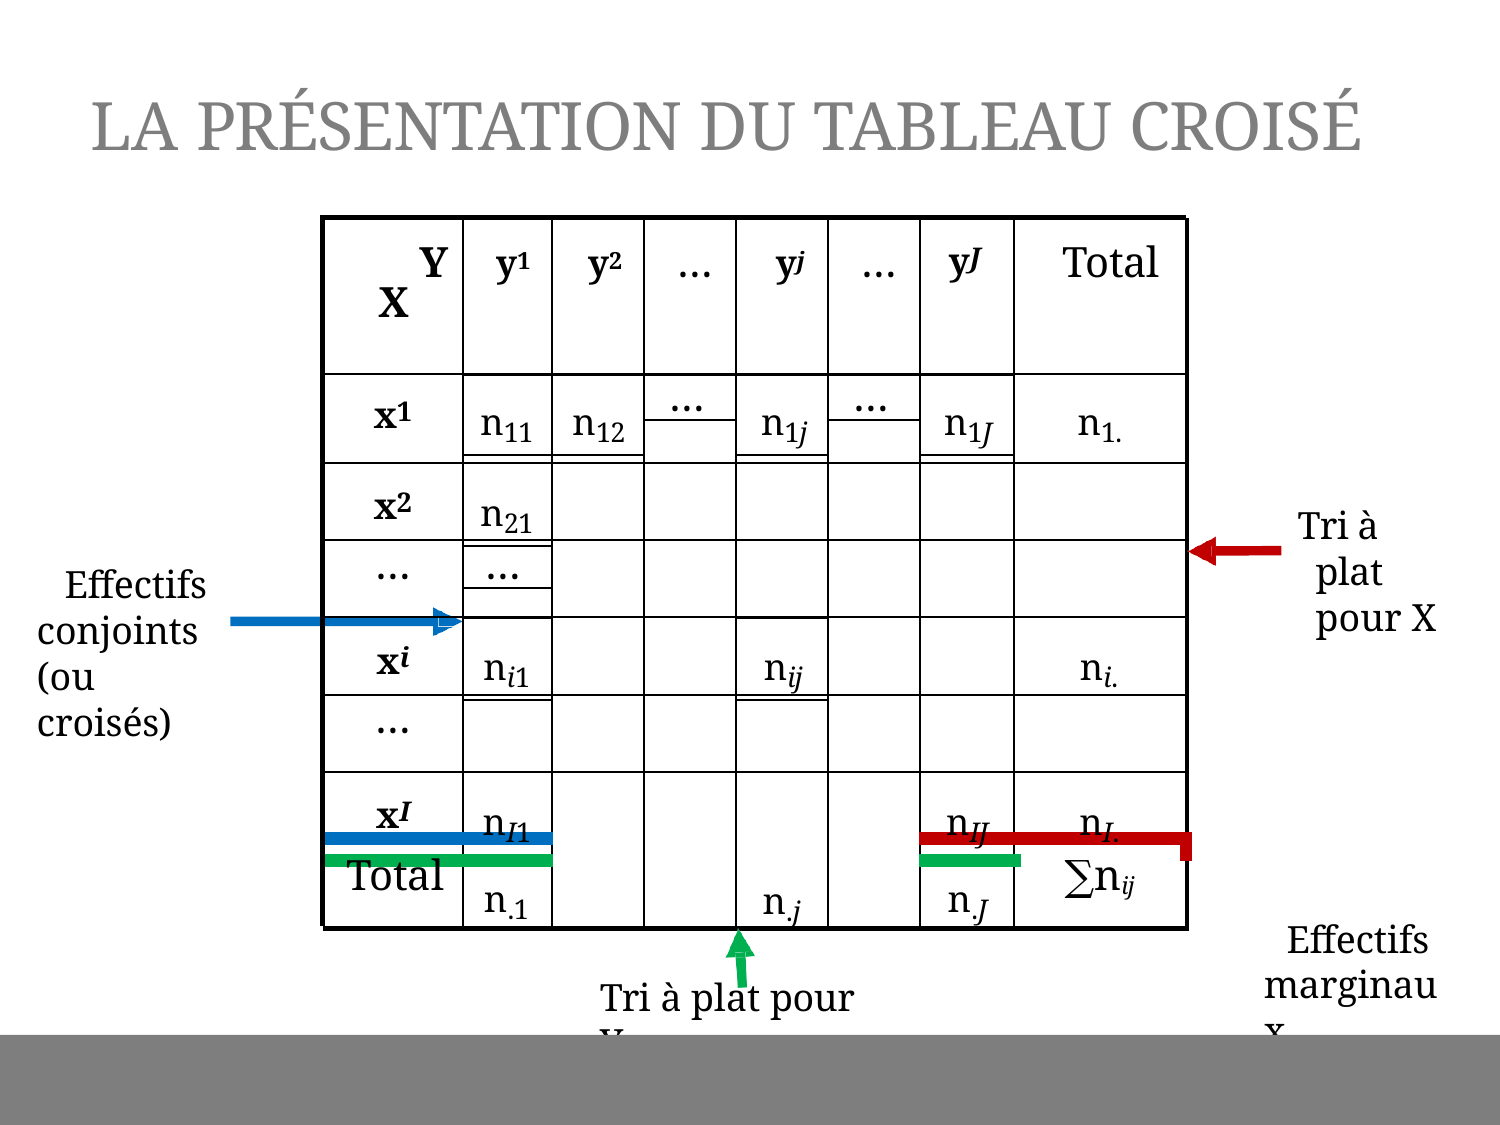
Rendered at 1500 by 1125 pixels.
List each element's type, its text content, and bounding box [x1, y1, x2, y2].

text_box n.1 [459, 854, 556, 932]
text_box n.J [941, 854, 994, 932]
text_box Effectifs conjoints (ou croisés) [34, 559, 227, 744]
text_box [229, 606, 314, 636]
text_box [1186, 536, 1282, 566]
text_box Effectifs marginaux [1261, 913, 1446, 1034]
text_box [319, 215, 1193, 845]
text_box n.j [733, 857, 832, 935]
title LA PRÉSENTATION DU TABLEAU CROISÉ [88, 20, 1412, 272]
text_box [0, 1034, 1500, 1125]
text_box Tri à plat pour X [1295, 499, 1446, 639]
picture [725, 928, 755, 989]
text_box ∑nij [1058, 853, 1141, 900]
text_box Total [324, 853, 462, 899]
text_box Tri à plat pour Y [597, 971, 871, 1034]
